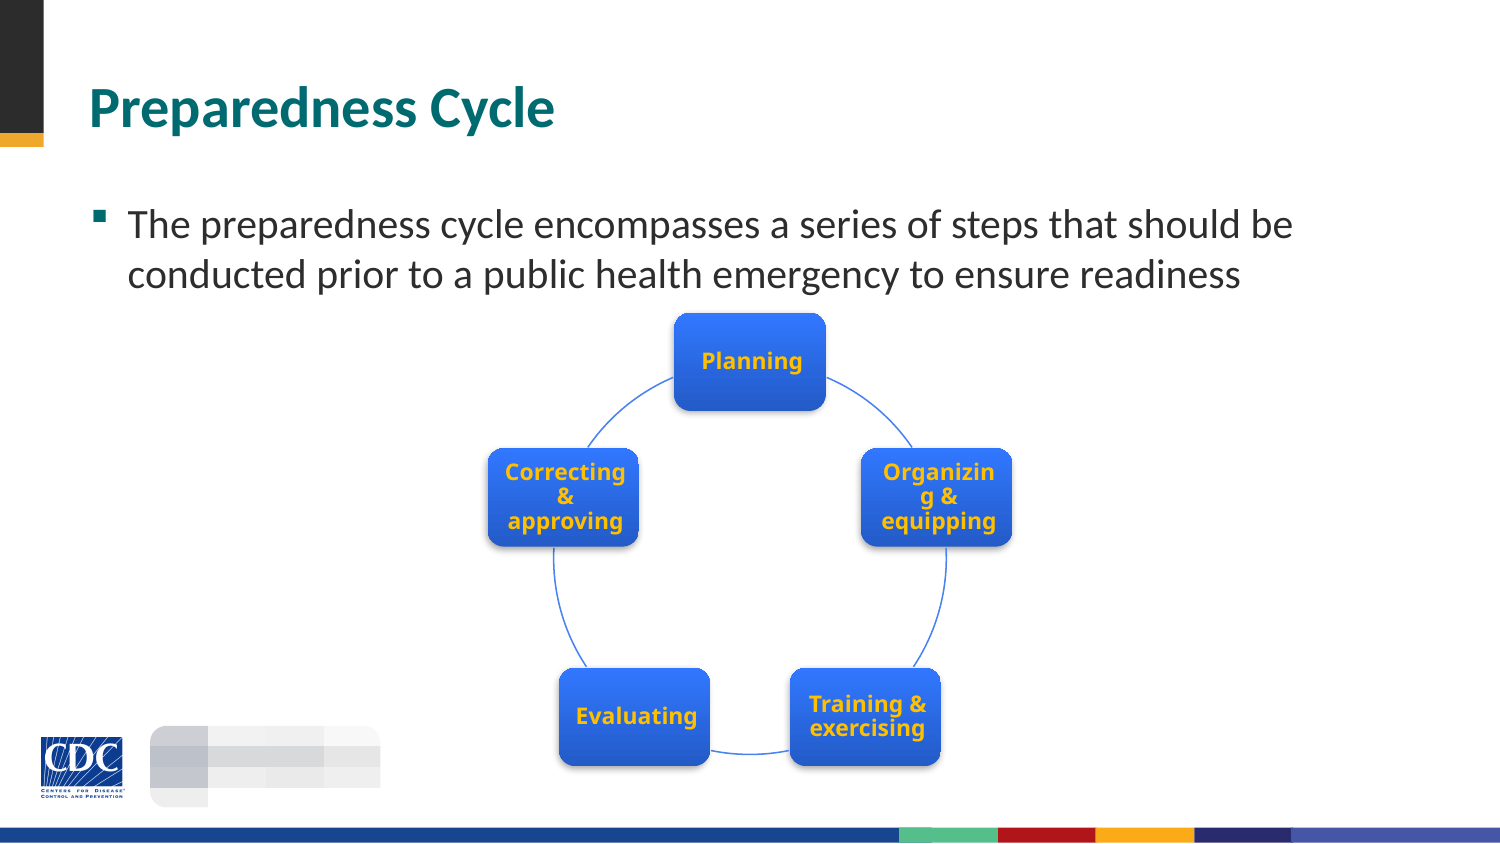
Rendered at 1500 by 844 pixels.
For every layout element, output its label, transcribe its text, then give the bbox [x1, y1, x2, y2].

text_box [287, 312, 1213, 774]
picture [41, 737, 125, 798]
list The preparedness cycle encompasses a series of steps that should be conducted prior to a public health emergency to ensure readiness [75, 188, 1414, 738]
title Preparedness Cycle [75, 33, 1425, 147]
